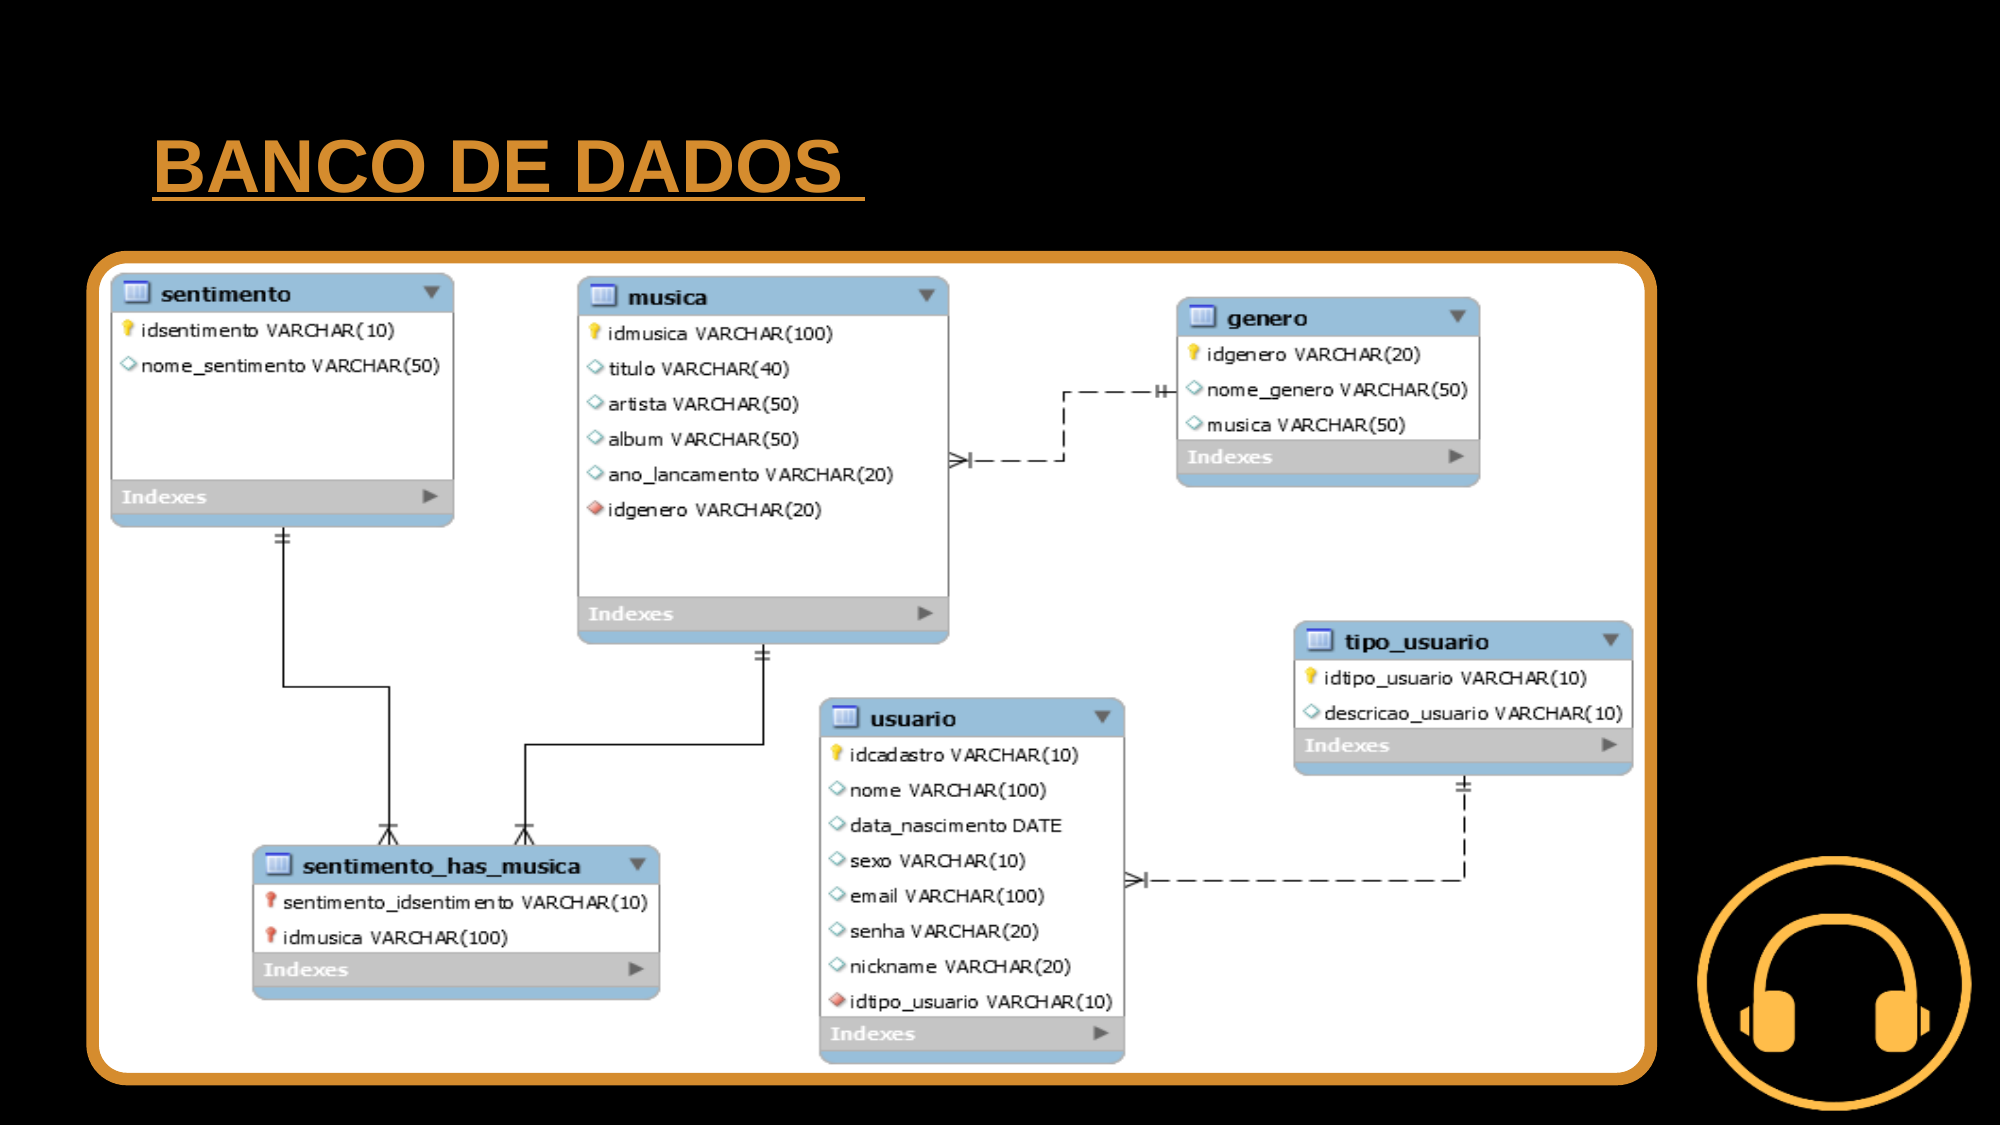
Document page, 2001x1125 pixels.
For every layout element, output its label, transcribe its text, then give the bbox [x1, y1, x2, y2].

picture [1690, 849, 1979, 1118]
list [92, 257, 1651, 1080]
title BANCO DE DADOS [137, 59, 1863, 278]
